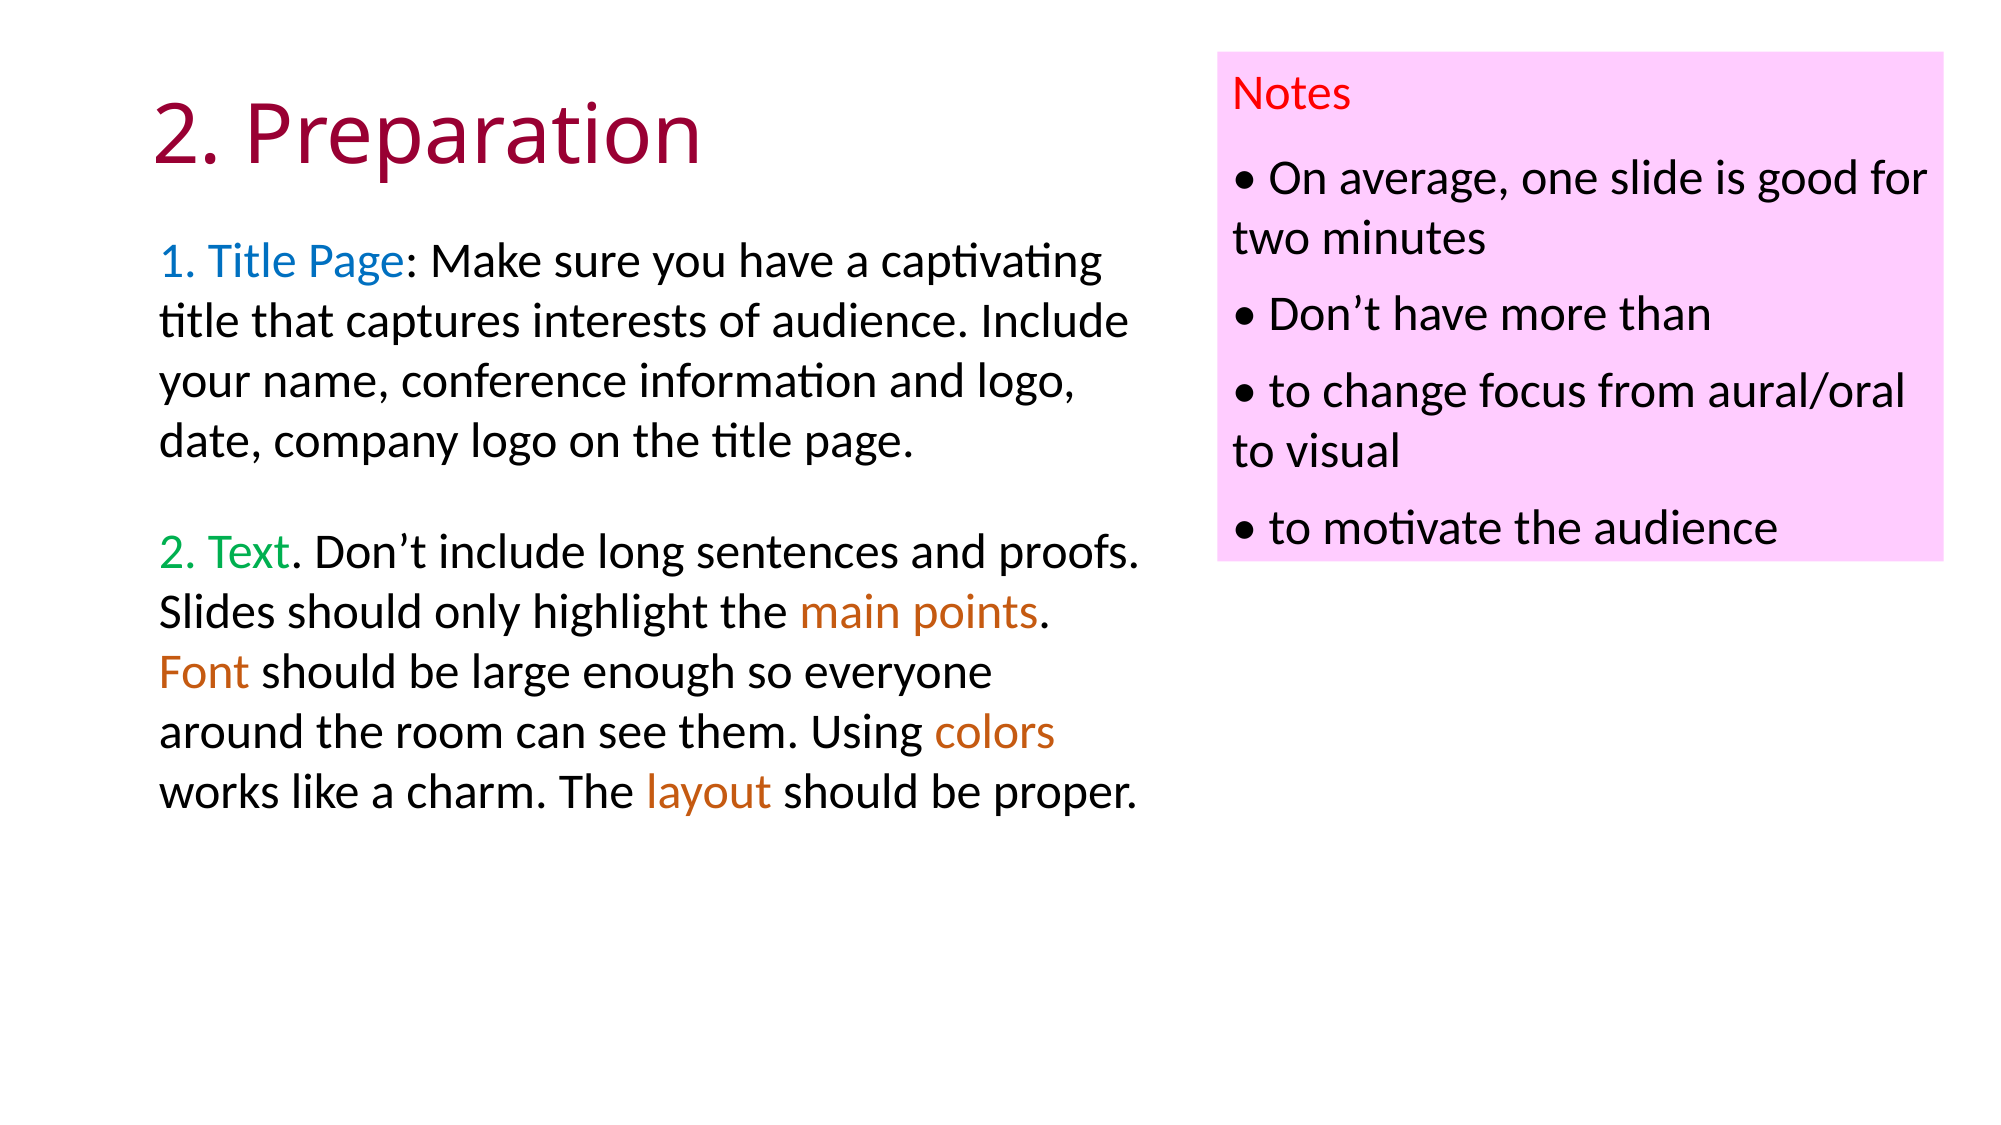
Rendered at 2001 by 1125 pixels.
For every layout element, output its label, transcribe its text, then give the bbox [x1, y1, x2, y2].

title 2. Preparation [137, 27, 1135, 246]
text_box 1. Title Page: Make sure you have a captivating title that captures interests of audience. Include your name, conference information and logo, date, company logo on the title page. [144, 220, 1159, 476]
text_box 2. Text. Don’t include long sentences and proofs. Slides should only highlight the main points. Font should be large enough so everyone around the room can see them. Using colors works like a charm. The layout should be proper. [144, 511, 1157, 827]
text_box Notes • On average, one slide is good for two minutes • Don’t have more than • to change focus from aural/oral to visual • to motivate the audience [1217, 51, 1944, 562]
